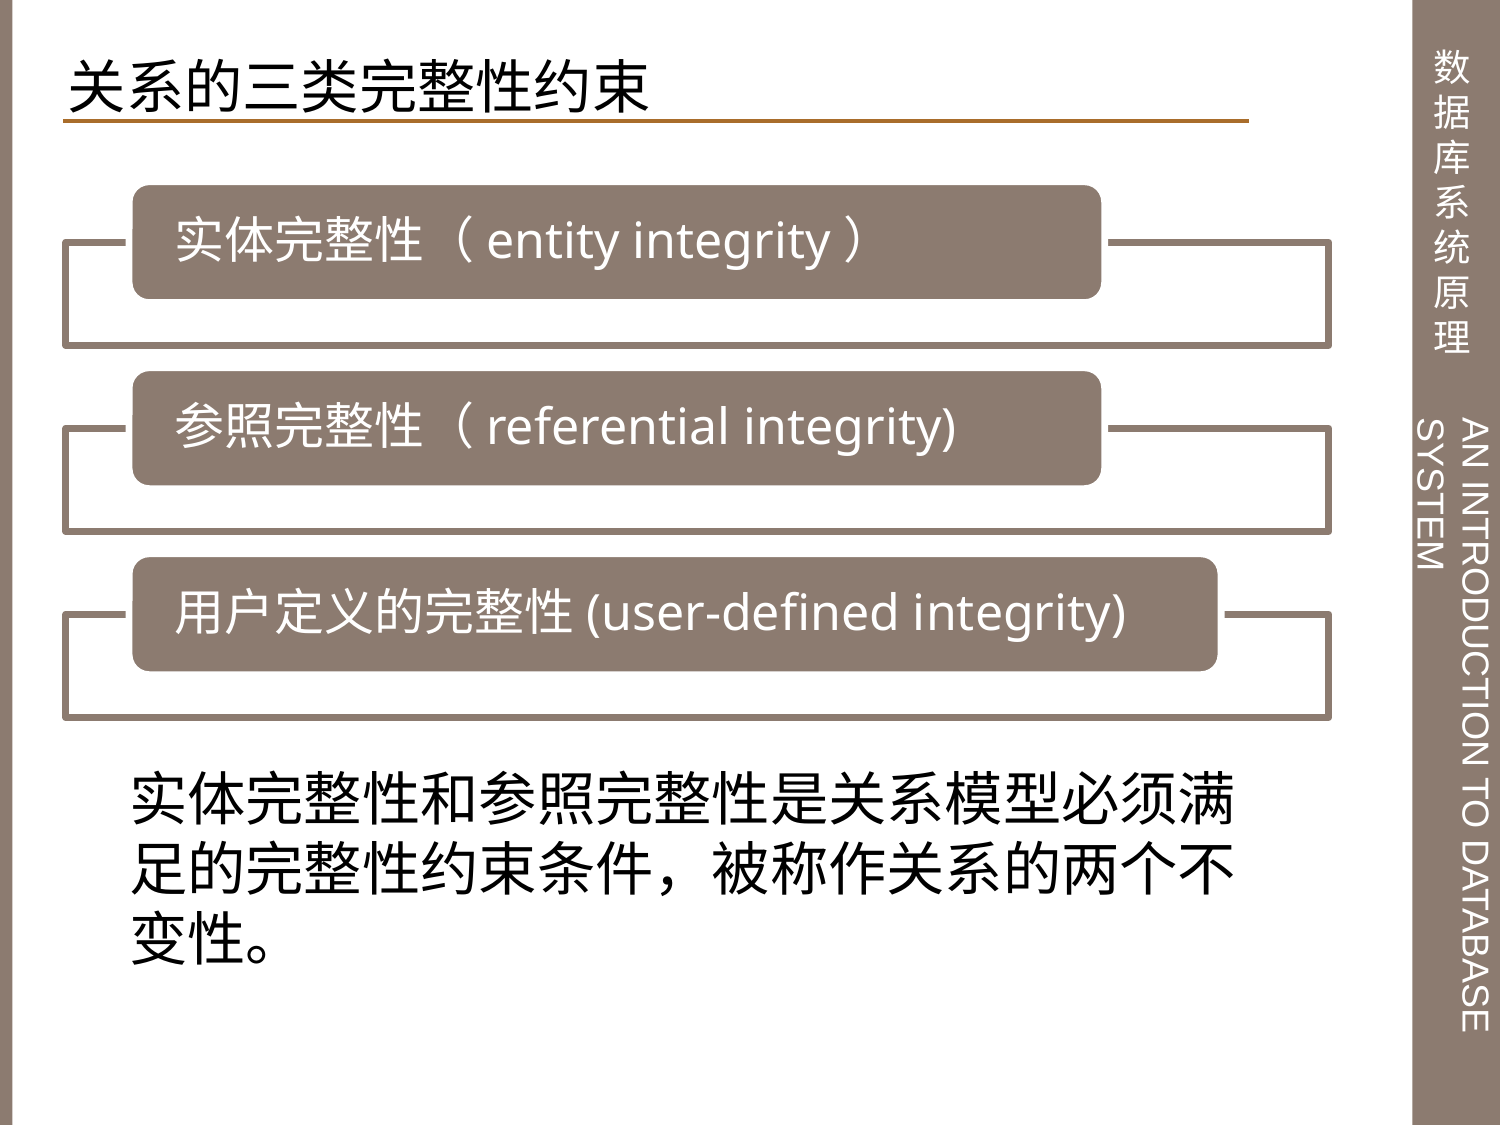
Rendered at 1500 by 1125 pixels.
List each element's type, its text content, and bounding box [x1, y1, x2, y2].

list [65, 174, 1330, 725]
text_box 关系的三类完整性约束 [53, 42, 1223, 123]
text_box 实体完整性和参照完整性是关系模型必须满足的完整性约束条件，被称作关系的两个不变性。 [114, 754, 1308, 980]
